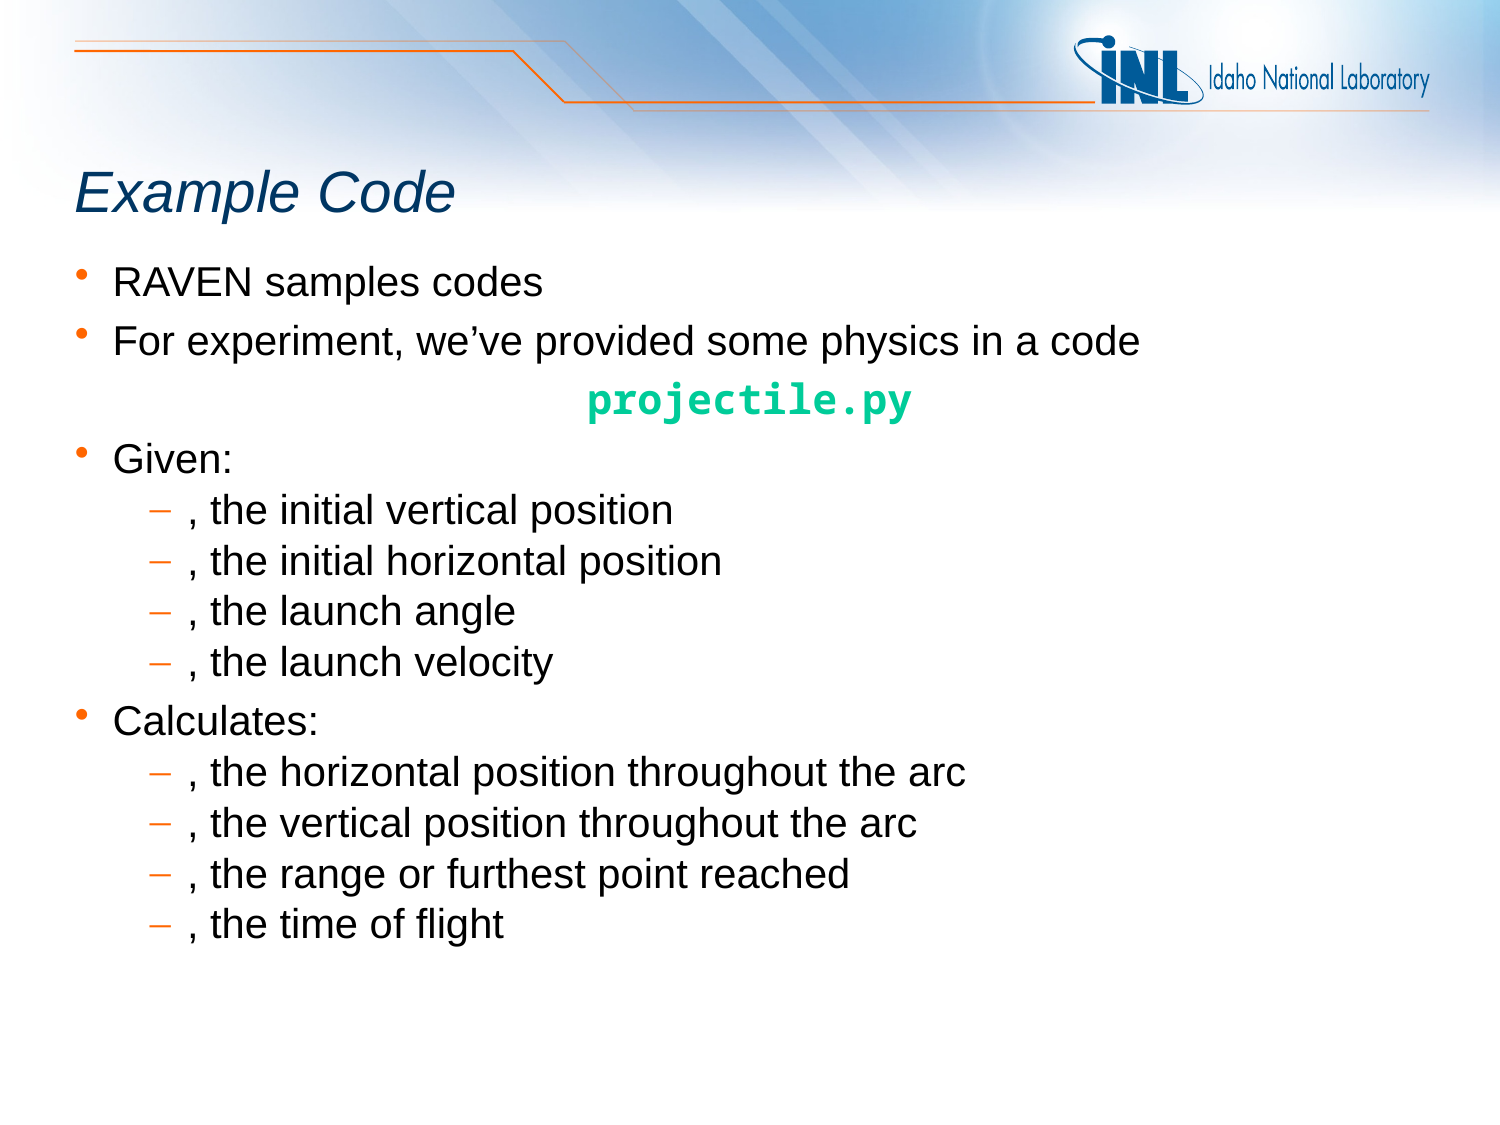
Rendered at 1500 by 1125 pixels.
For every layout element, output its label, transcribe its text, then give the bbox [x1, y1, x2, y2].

title Example Code [74, 164, 1426, 225]
picture [0, 0, 1500, 1125]
